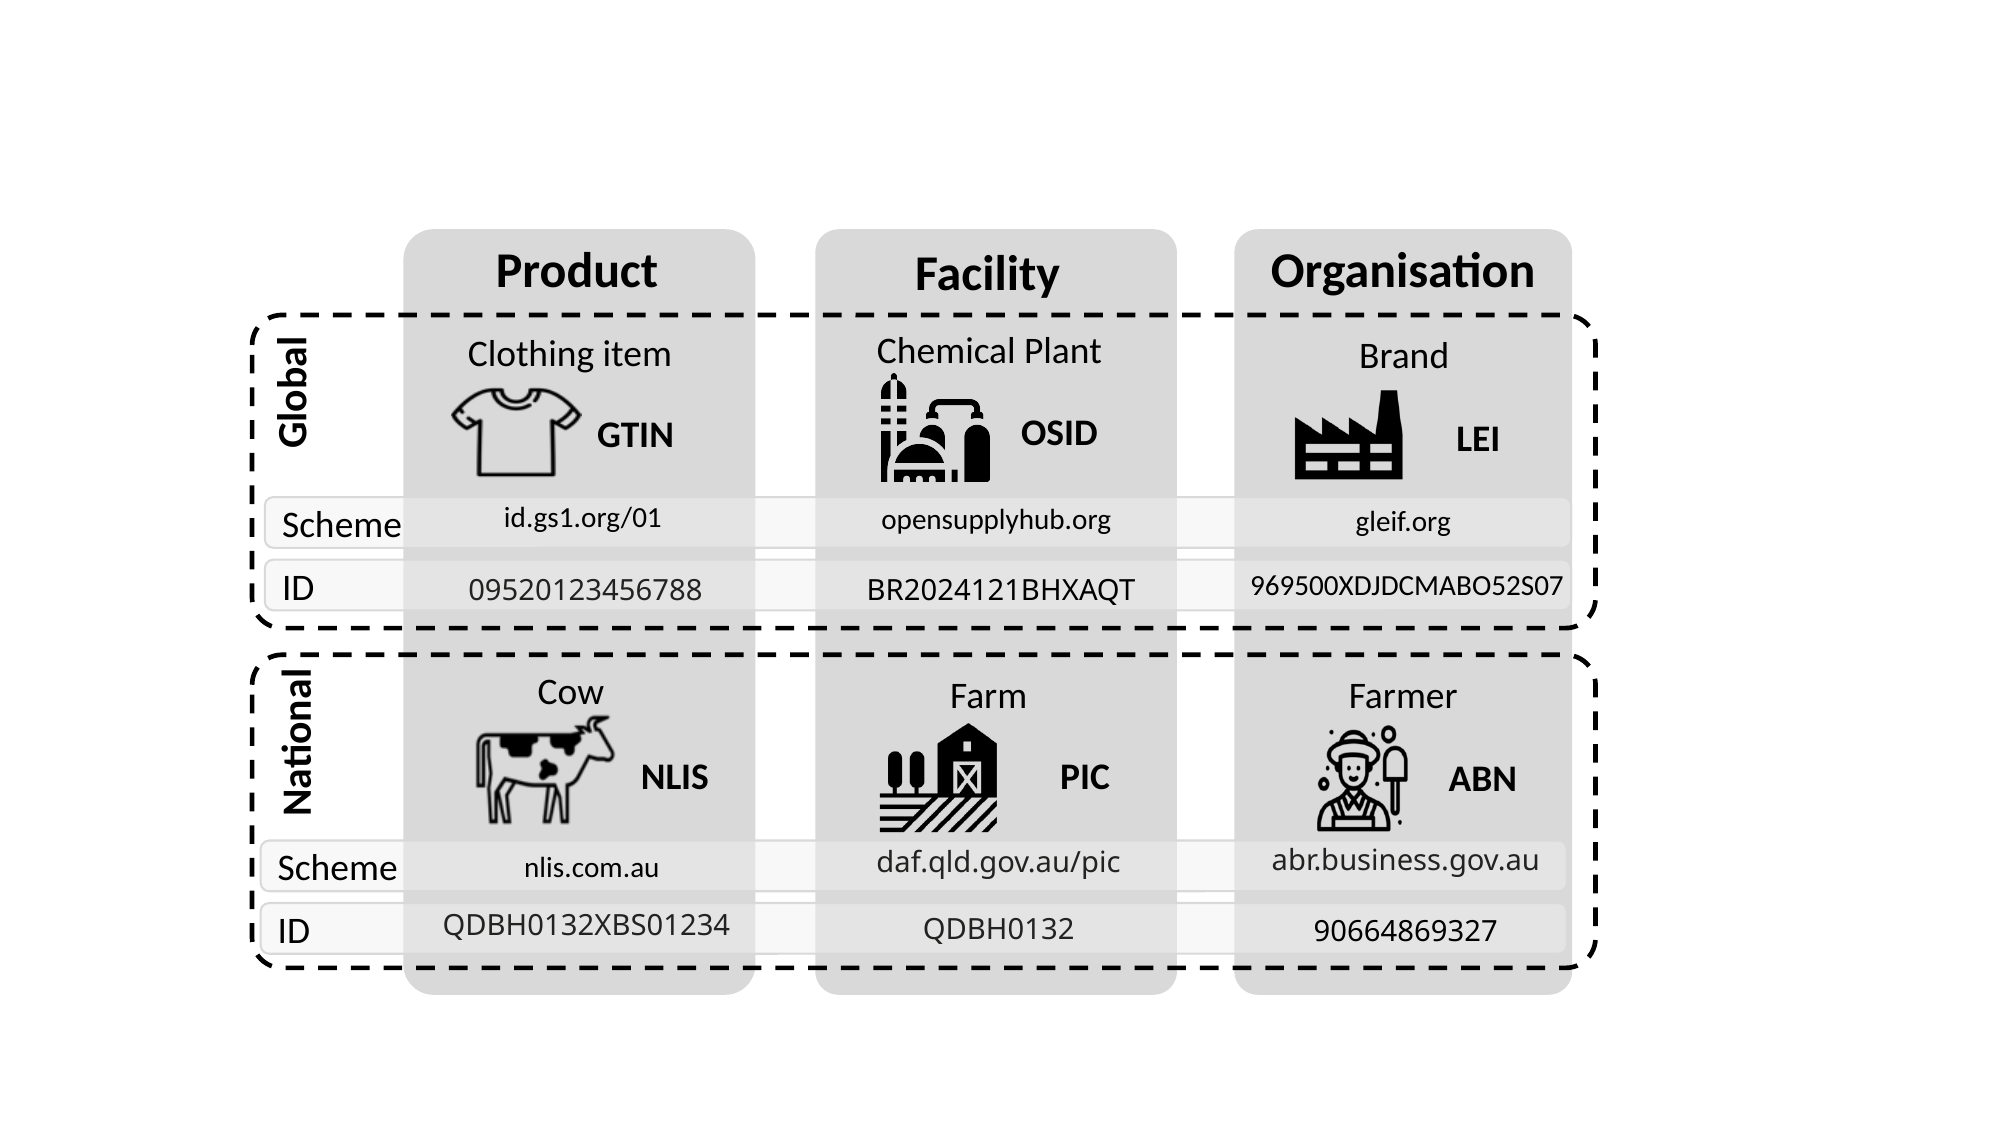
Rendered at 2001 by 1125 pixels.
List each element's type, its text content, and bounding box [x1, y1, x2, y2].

text_box Organisation [1245, 230, 1561, 306]
text_box QDBH0132XBS01234 [406, 898, 767, 949]
text_box ID [263, 558, 1568, 612]
text_box [815, 968, 1177, 995]
picture [450, 379, 582, 486]
text_box 969500XDJDCMABO52S07 [1235, 559, 1595, 610]
picture [1313, 720, 1411, 836]
picture [470, 681, 623, 860]
text_box Scheme [259, 839, 1568, 893]
text_box [1234, 232, 1573, 314]
text_box daf.qld.gov.au/pic [841, 836, 1156, 886]
text_box [403, 629, 756, 654]
text_box NLIS [623, 744, 743, 805]
text_box [1234, 968, 1573, 995]
text_box Product [453, 230, 701, 305]
text_box id.gs1.org/01 [464, 491, 702, 541]
text_box BR2024121BHXAQT [831, 563, 1170, 614]
text_box gleif.org [1284, 495, 1522, 545]
text_box Global [257, 321, 322, 494]
picture [874, 708, 1004, 839]
text_box PIC [1017, 744, 1153, 805]
text_box ID [259, 901, 1568, 955]
text_box National [261, 654, 327, 843]
text_box [815, 629, 1177, 654]
text_box Scheme [263, 496, 1573, 549]
text_box [1234, 628, 1573, 654]
text_box [251, 313, 1597, 630]
text_box Facility [864, 232, 1111, 308]
text_box [403, 968, 756, 995]
picture [881, 373, 990, 482]
text_box [403, 229, 756, 314]
picture [1284, 381, 1413, 488]
text_box opensupplyhub.org [849, 492, 1143, 543]
text_box nlis.com.au [473, 841, 711, 891]
text_box [815, 229, 1177, 314]
text_box LEI [1413, 406, 1547, 467]
text_box [251, 653, 1597, 969]
text_box ABN [1415, 746, 1551, 807]
text_box QDBH0132 [898, 903, 1100, 953]
text_box 09520123456788 [428, 563, 743, 614]
text_box abr.business.gov.au [1237, 833, 1574, 884]
text_box 90664869327 [1282, 905, 1530, 955]
text_box OSID [991, 400, 1128, 461]
